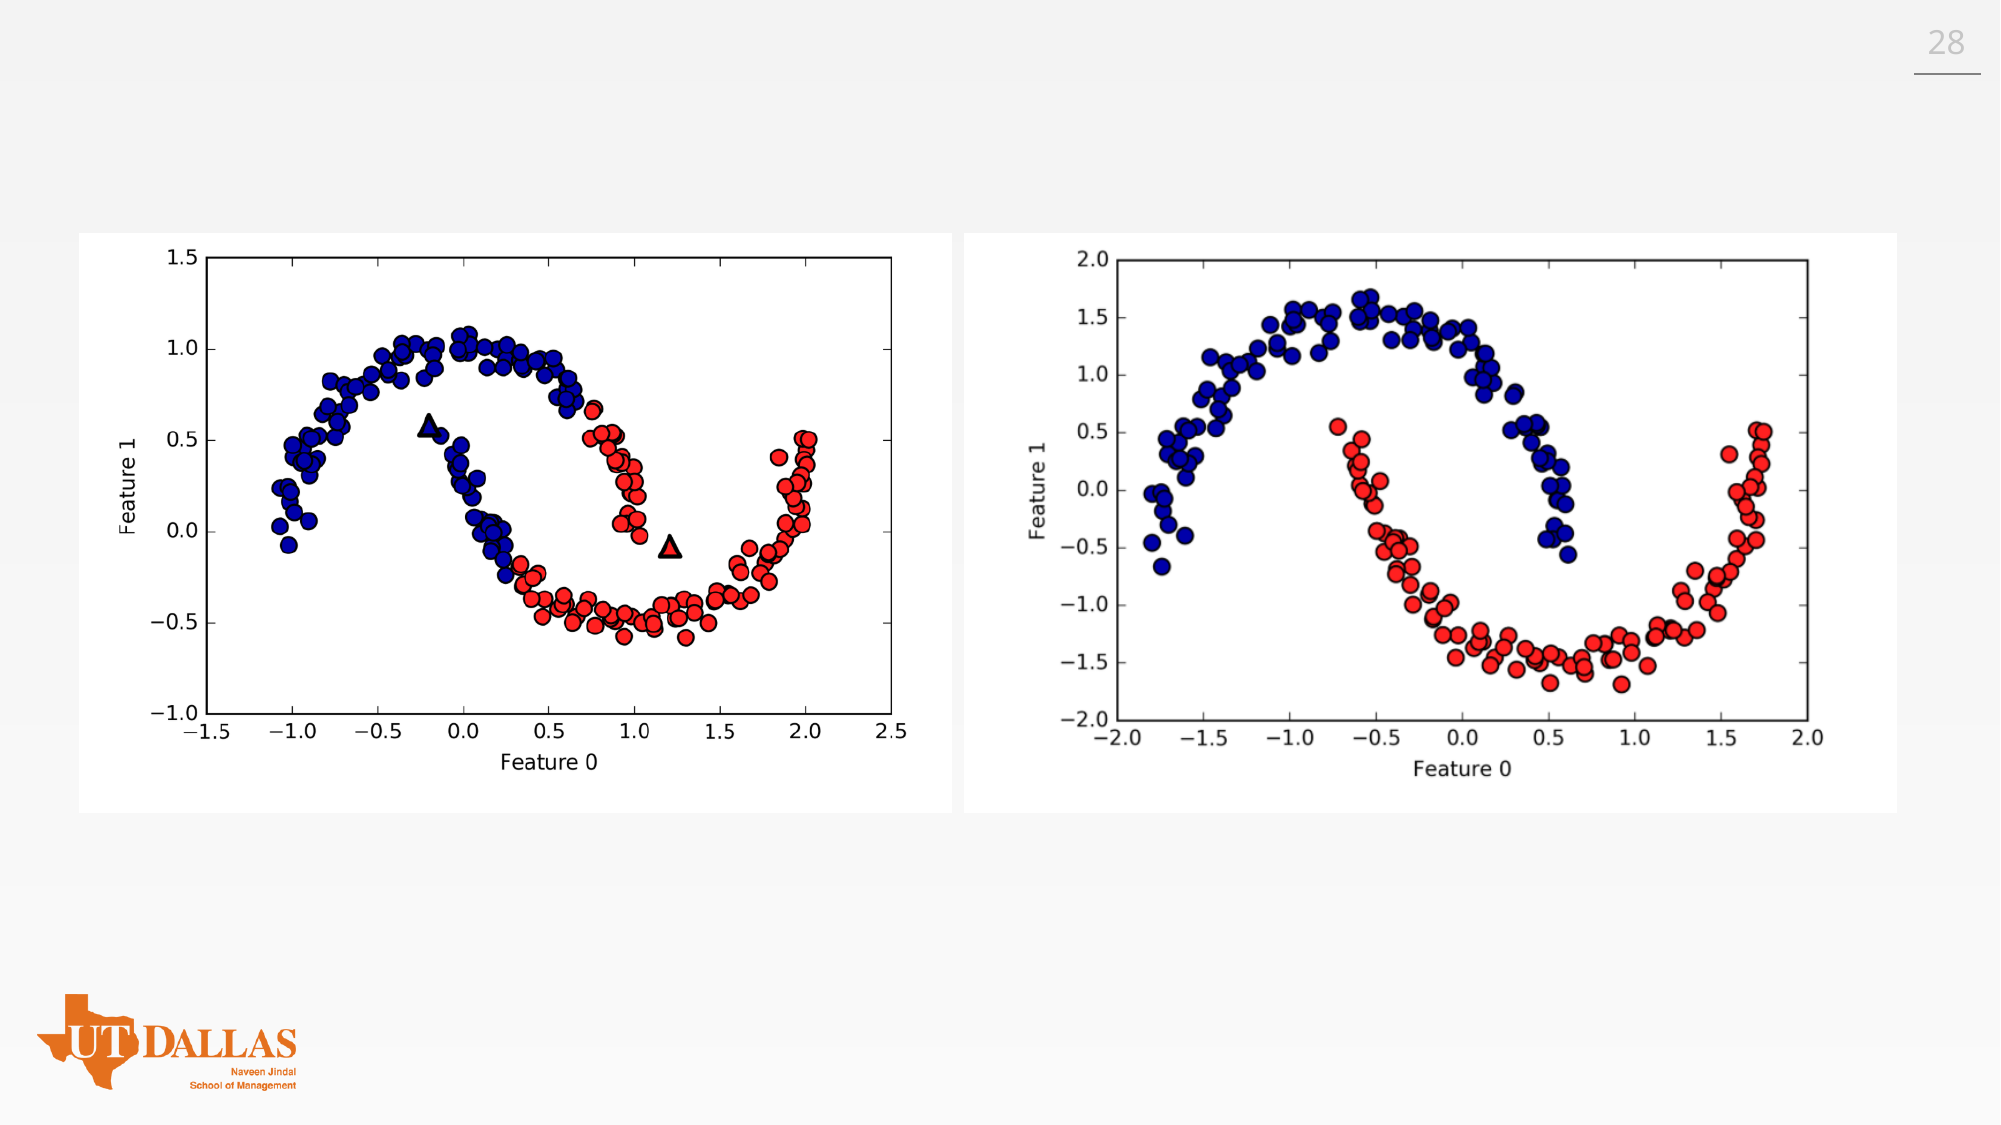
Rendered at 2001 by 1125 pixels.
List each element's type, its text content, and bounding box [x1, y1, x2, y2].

picture [79, 233, 952, 813]
picture [964, 233, 1897, 813]
slide_number 28 [1896, 13, 1981, 74]
picture [34, 992, 299, 1103]
